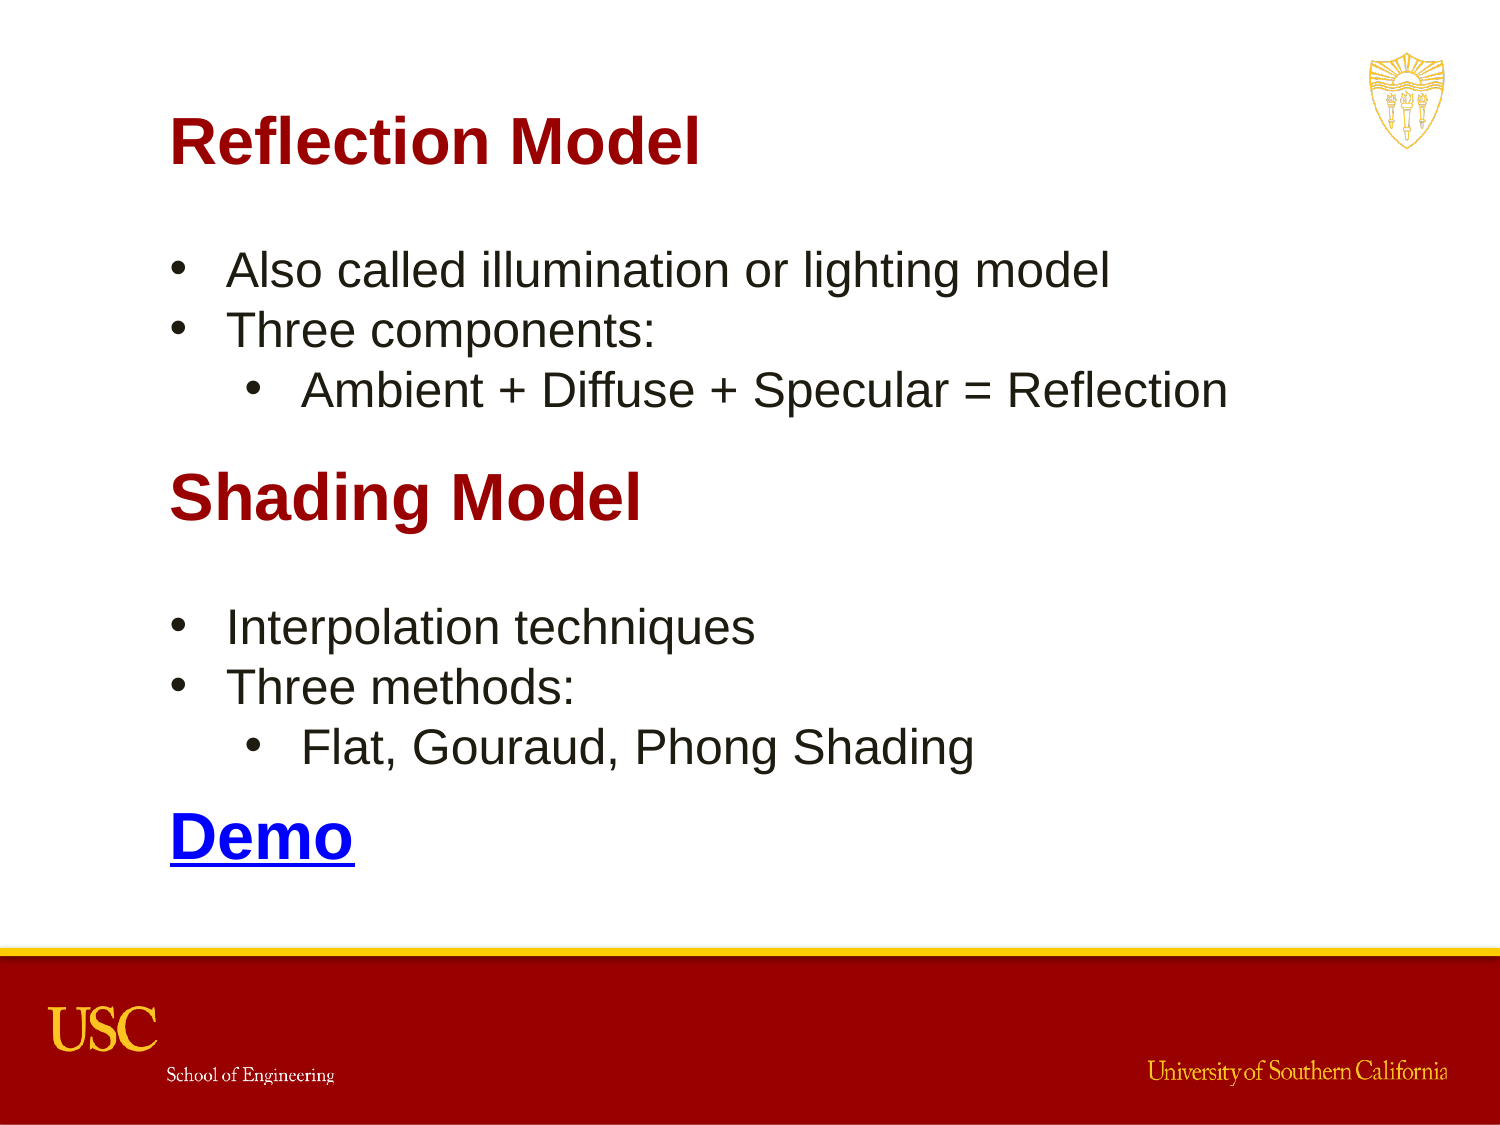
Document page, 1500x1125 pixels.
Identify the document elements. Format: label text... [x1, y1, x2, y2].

text_box Reflection Model Also called illumination or lighting model Three components: Ambient + Diffuse + Specular = Reflection [154, 90, 1369, 425]
text_box Shading Model Interpolation techniques Three methods: Flat, Gouraud, Phong Shading [154, 446, 1369, 782]
text_box Demo [154, 785, 1369, 880]
